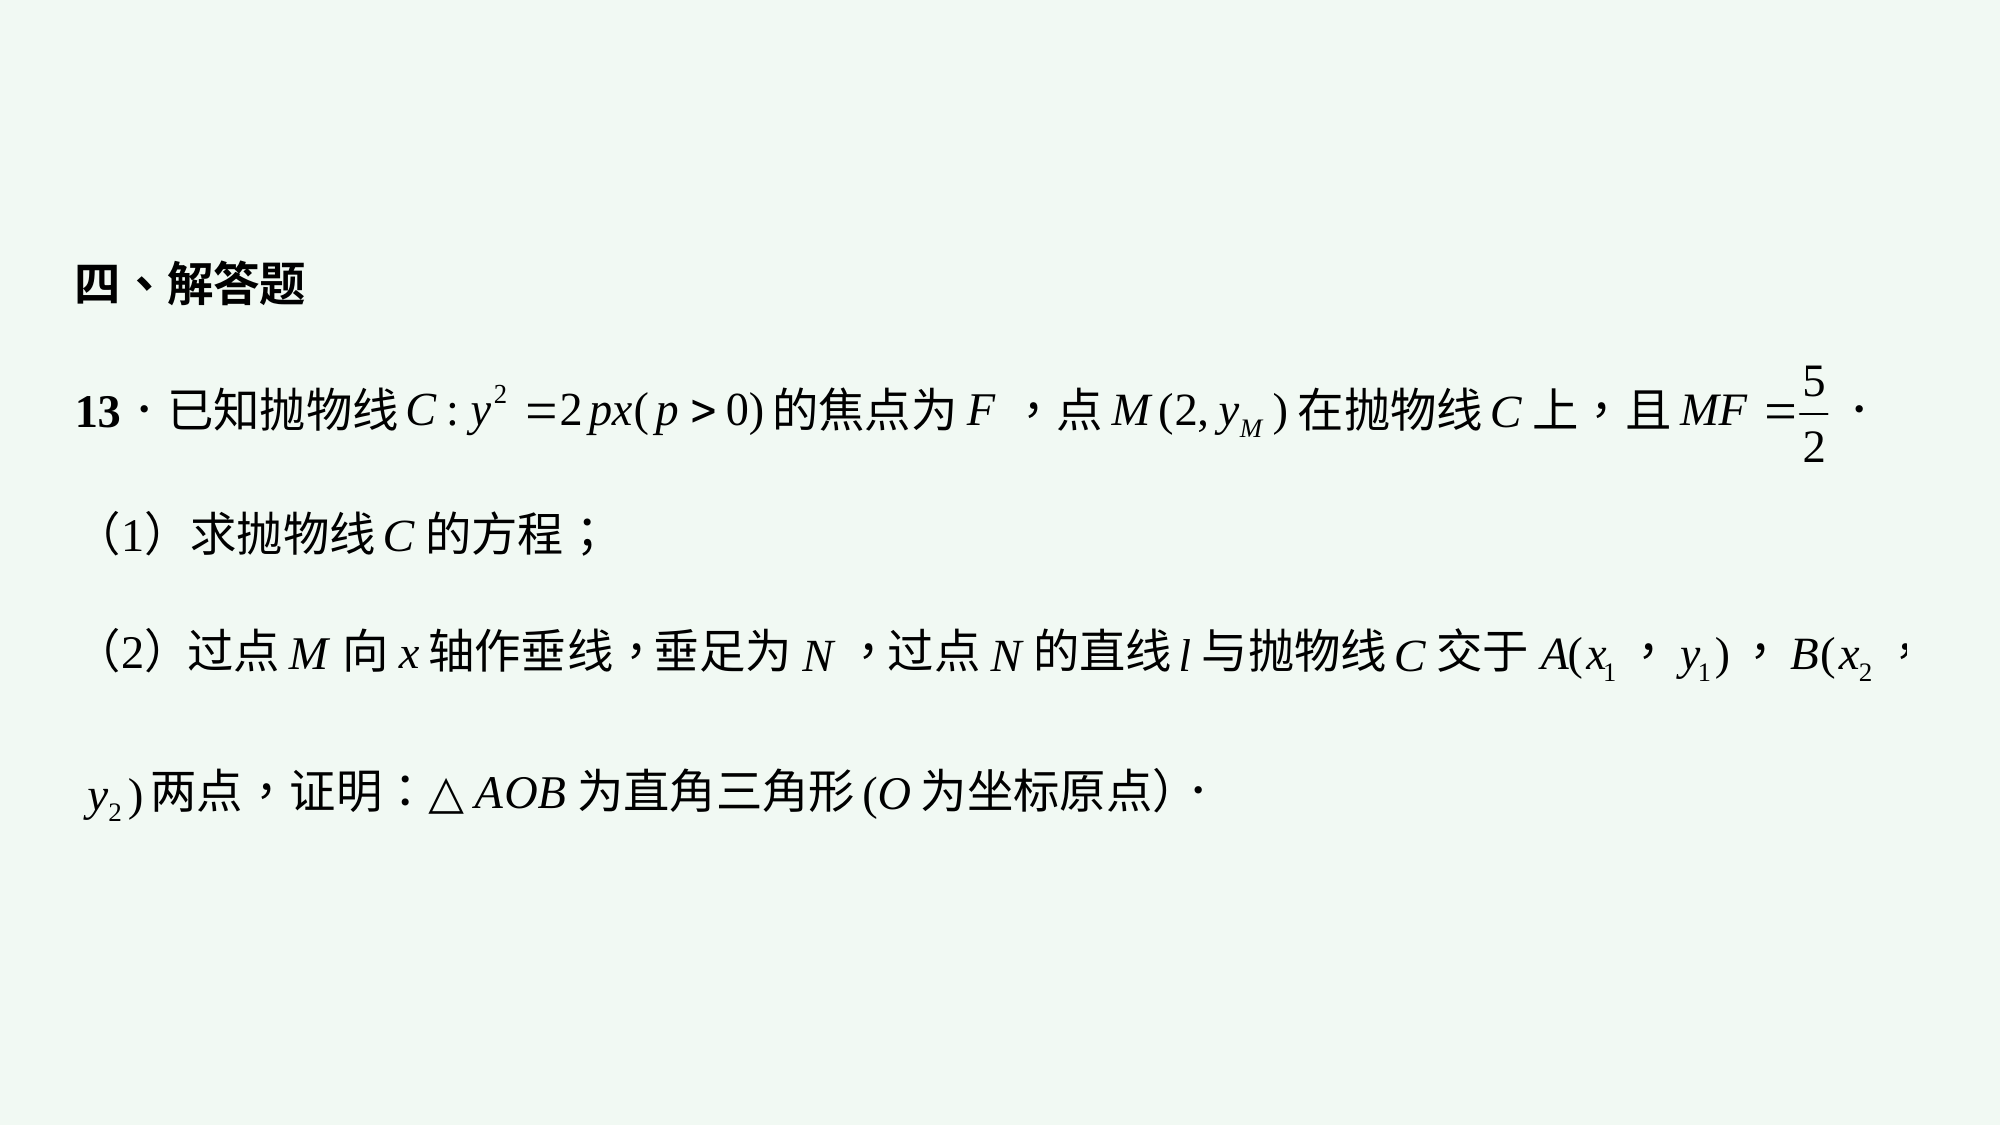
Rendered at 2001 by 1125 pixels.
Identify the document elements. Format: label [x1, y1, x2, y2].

text_box [74, 343, 1907, 935]
text_box [74, 230, 1907, 343]
